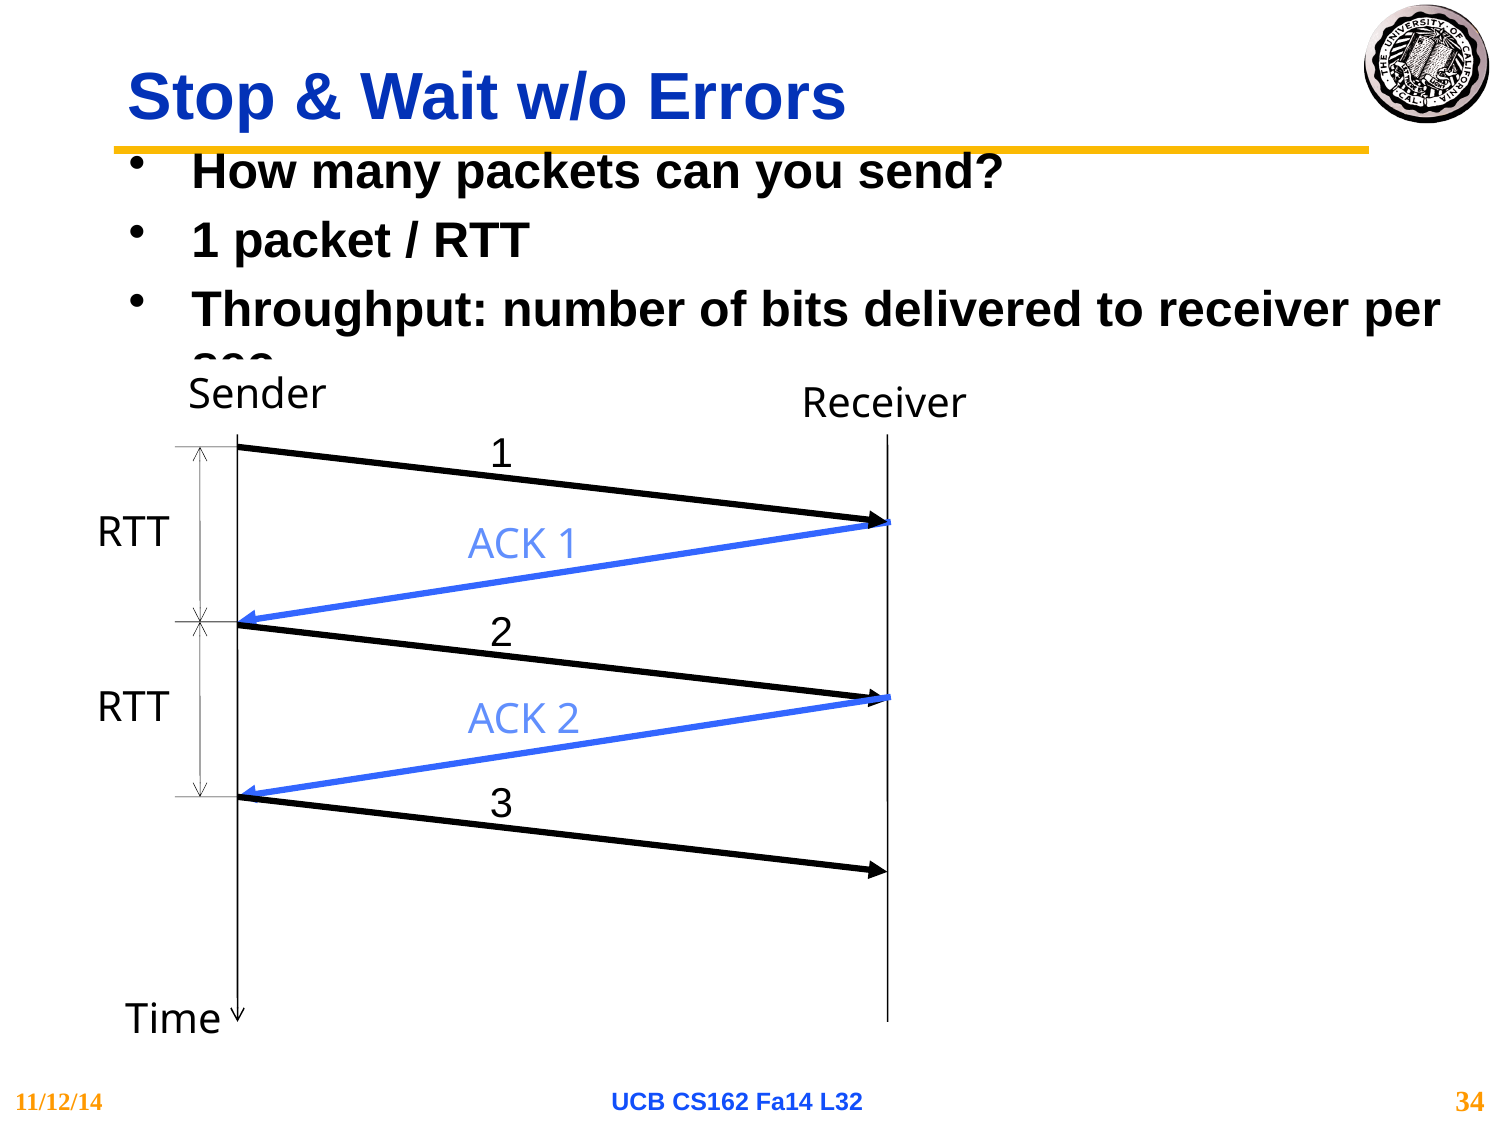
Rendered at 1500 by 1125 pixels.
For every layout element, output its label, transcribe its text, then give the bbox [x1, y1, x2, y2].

slide_number 34 [1412, 1074, 1500, 1125]
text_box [242, 684, 892, 798]
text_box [81, 621, 238, 798]
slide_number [0, 1074, 251, 1125]
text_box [242, 596, 888, 682]
text_box Receiver [786, 368, 983, 434]
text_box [242, 509, 892, 623]
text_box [237, 768, 888, 873]
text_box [81, 446, 238, 621]
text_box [237, 418, 888, 523]
list How many packets can you send? 1 packet / RTT Throughput: number of bits delivered to receiver per sec [113, 137, 1500, 363]
footer UCB CS162 Fa14 L32 [499, 1074, 976, 1125]
picture [1350, 0, 1500, 127]
text_box Sender [173, 359, 342, 425]
title Stop & Wait w/o Errors [112, 37, 1375, 159]
text_box Time [110, 984, 237, 1050]
